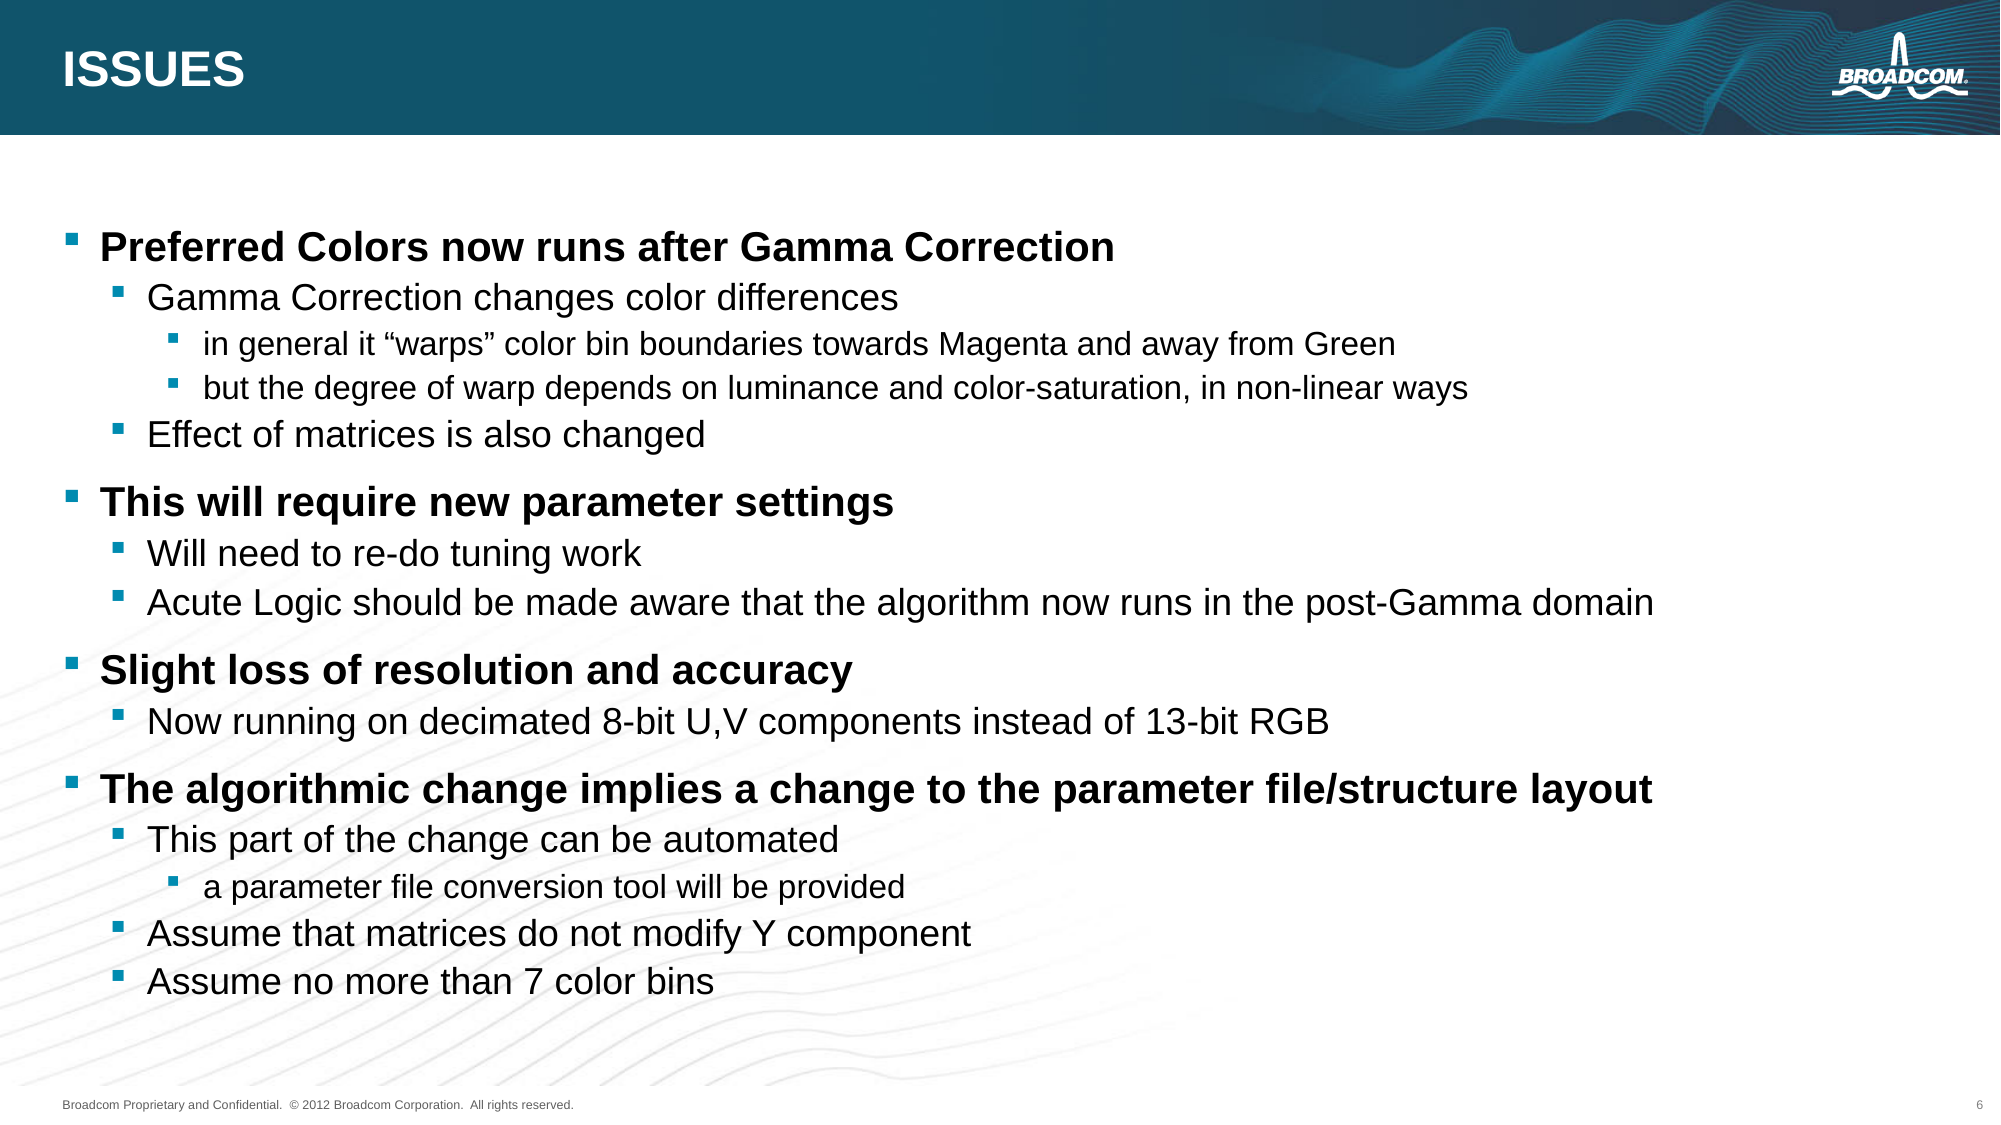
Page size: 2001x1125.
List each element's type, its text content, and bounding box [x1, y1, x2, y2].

title Issues [62, 45, 1688, 97]
list Preferred Colors now runs after Gamma Correction Gamma Correction changes color differences in general it “warps” color bin boundaries towards Magenta and away from Green but the degree of warp depends on luminance and color-saturation, in non-linear ways Effect of matrices is also changed This will require new parameter settings Will need to re-do tuning work Acute Logic should be made aware that the algorithm now runs in the post-Gamma domain Slight loss of resolution and accuracy Now running on decimated 8-bit U,V components instead of 13-bit RGB The algorithmic change implies a change to the parameter file/structure layout This part of the change can be automated a parameter file conversion tool will be provided Assume that matrices do not modify Y component Assume no more than 7 color bins [62, 224, 1838, 1016]
picture [0, 0, 2000, 135]
picture [0, 457, 2000, 1086]
